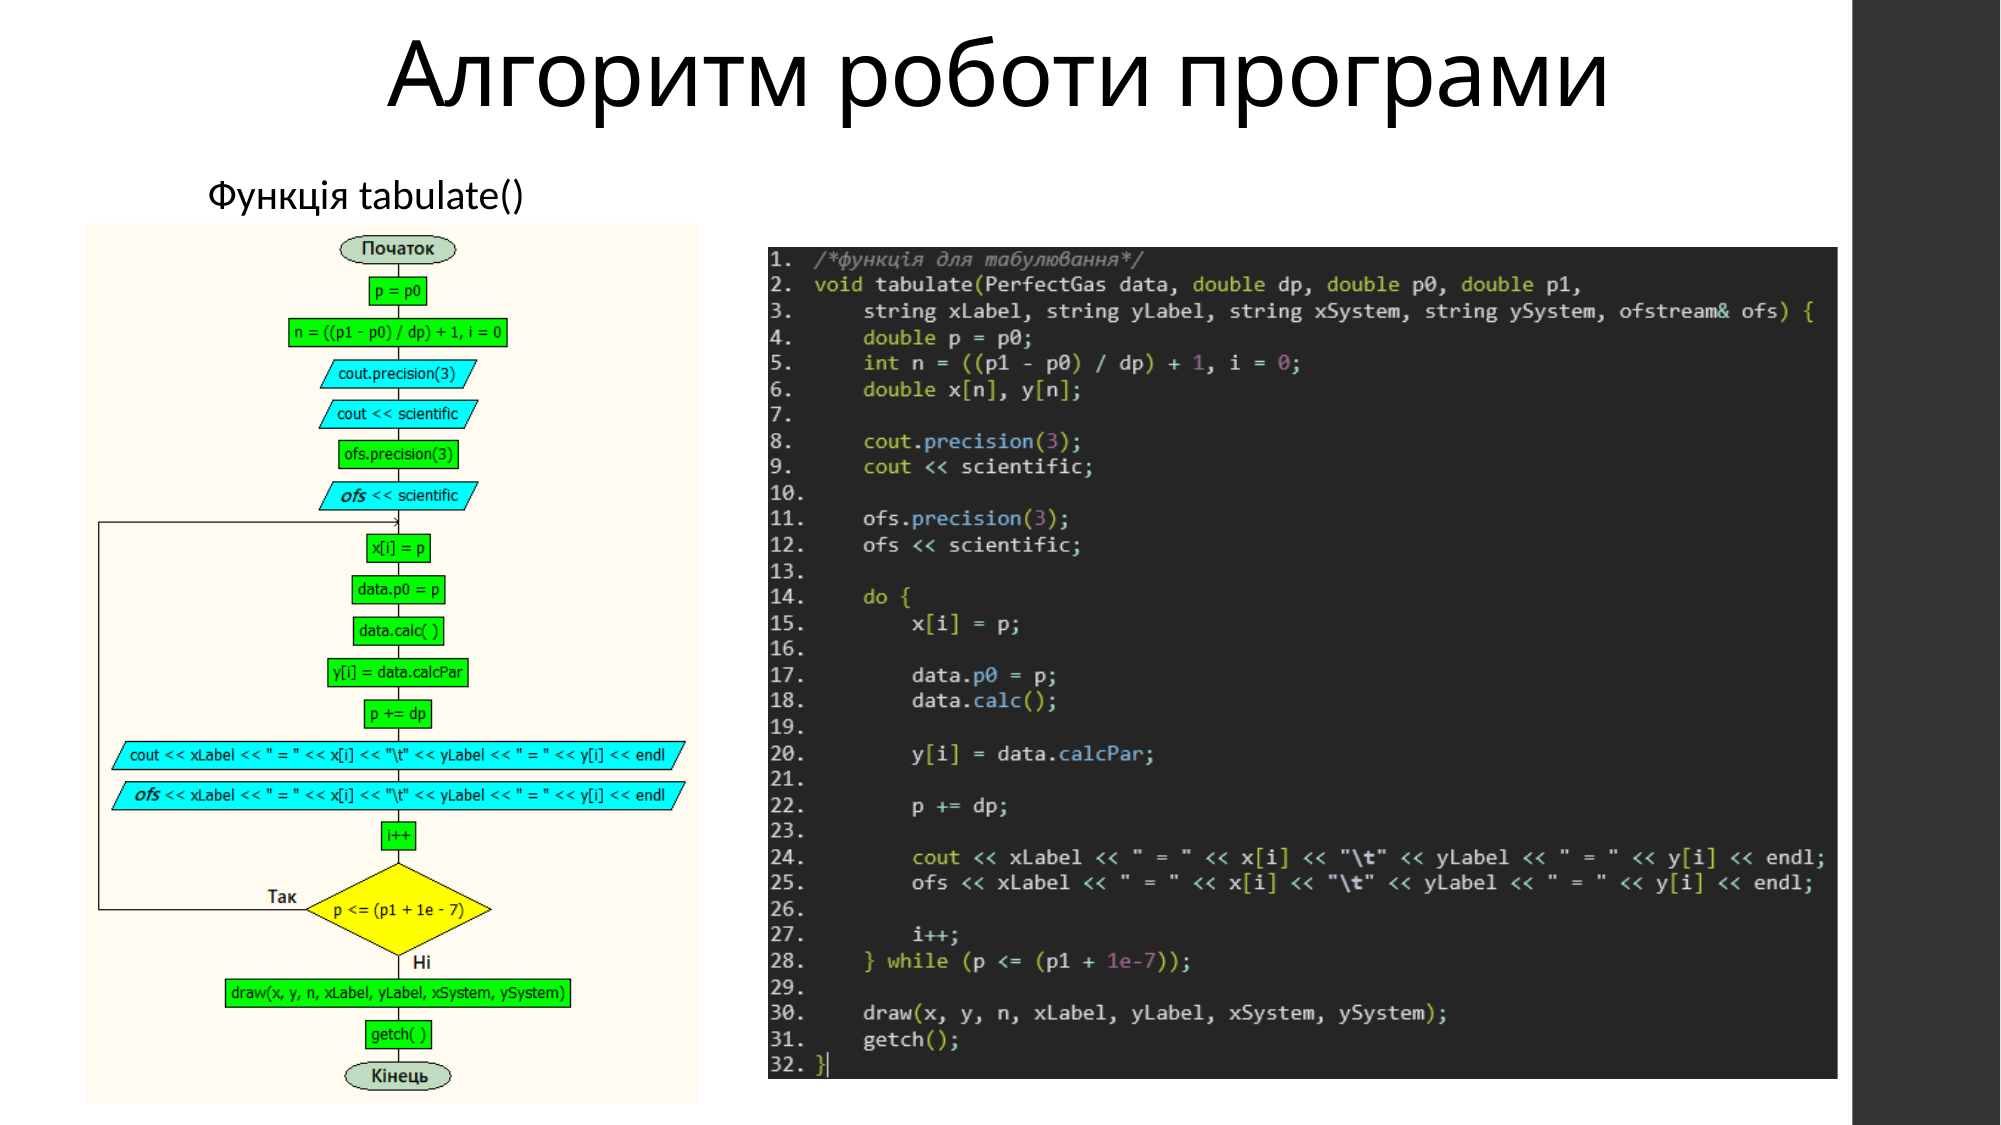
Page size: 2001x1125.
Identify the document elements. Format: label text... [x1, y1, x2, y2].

title Алгоритм роботи програми [702, 223, 1795, 442]
text_box Функція tabulate() [193, 156, 659, 219]
picture [767, 247, 1838, 1079]
picture [86, 223, 698, 1103]
